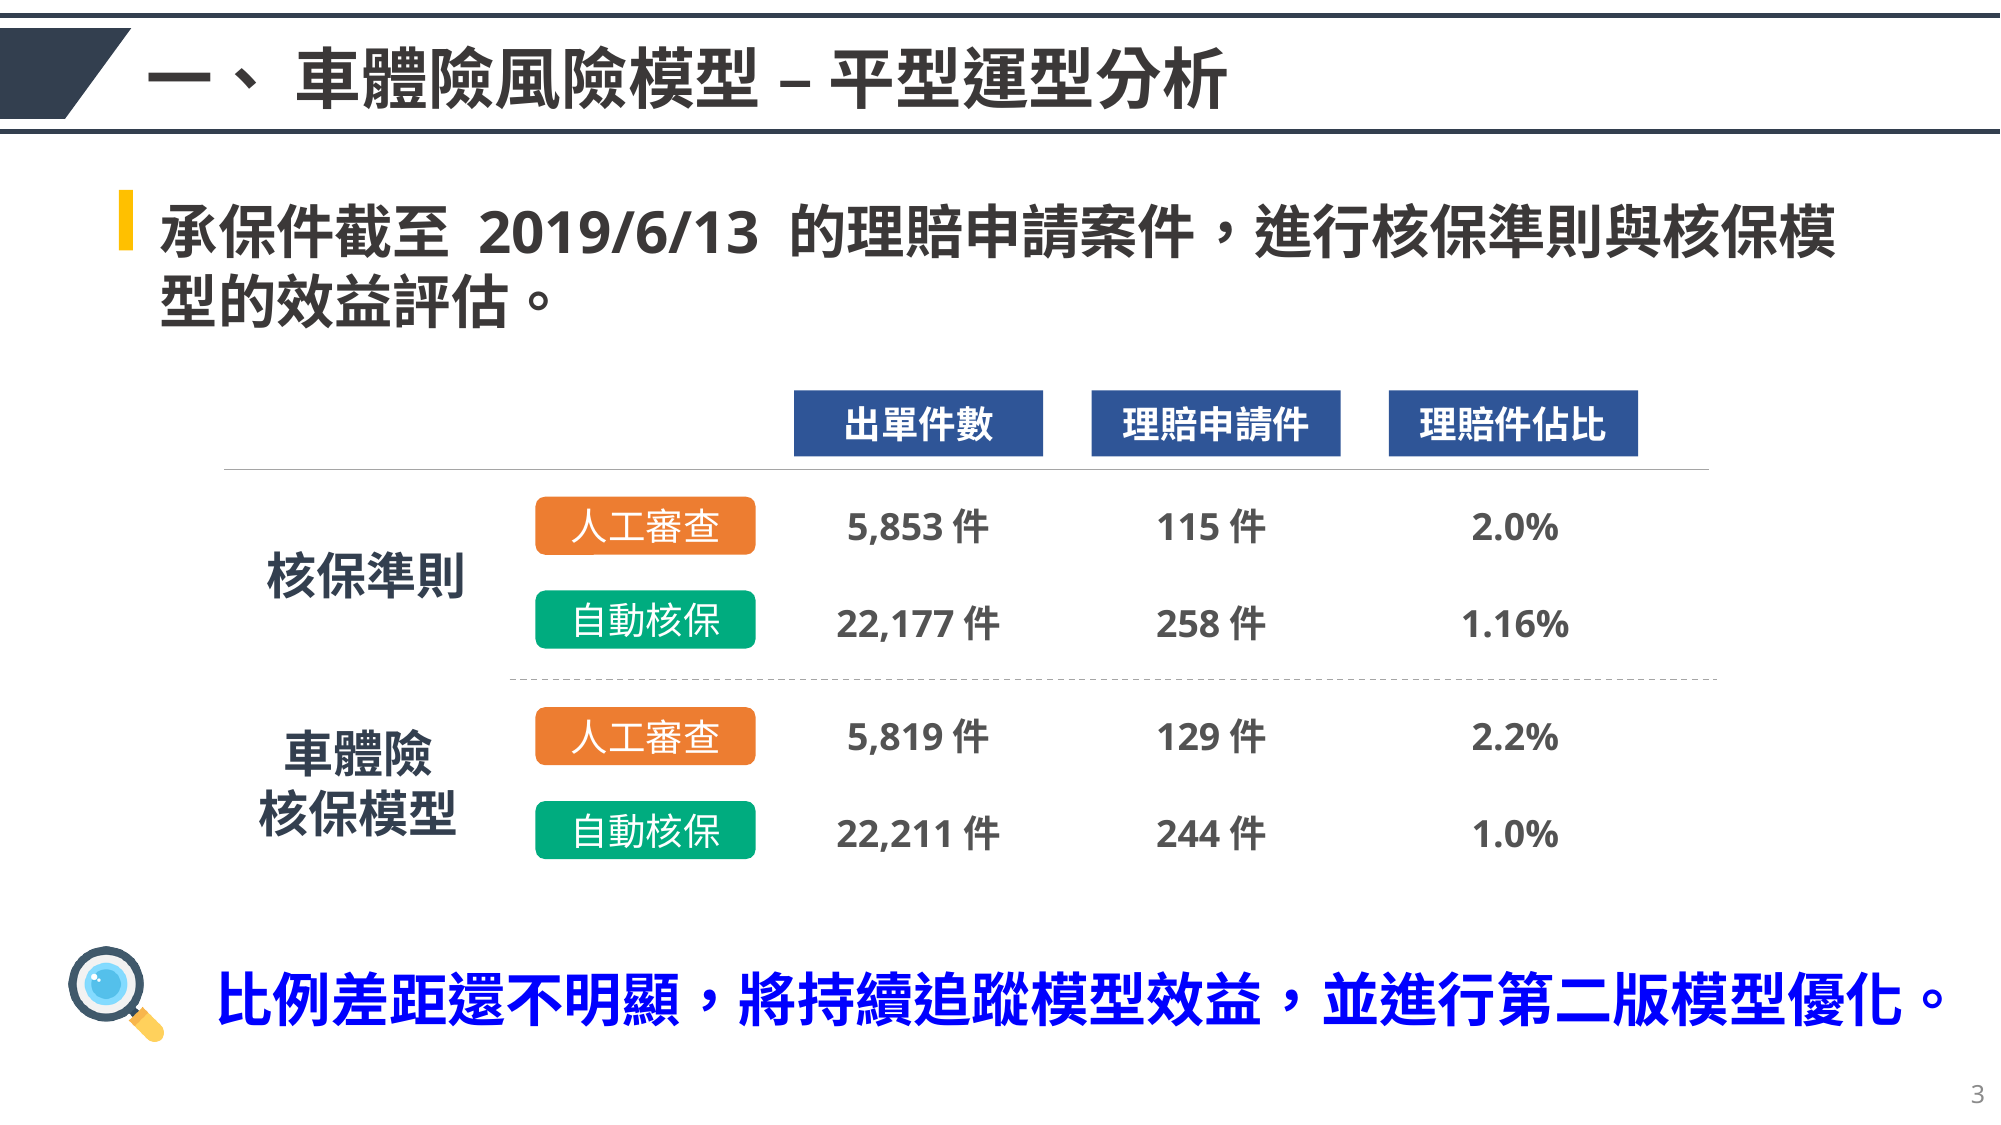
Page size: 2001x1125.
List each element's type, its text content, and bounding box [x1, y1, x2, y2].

text_box 自動核保 [534, 799, 757, 861]
text_box 車體險 核保模型 [243, 715, 473, 851]
text_box 22,177件 [821, 592, 1016, 653]
text_box 5,819件 [832, 705, 1006, 766]
text_box 22,211件 [821, 802, 1016, 863]
text_box [0, 27, 134, 120]
text_box 核保準則 [251, 537, 482, 613]
picture [68, 946, 164, 1042]
text_box 258件 [1141, 592, 1282, 653]
text_box 115件 [1141, 495, 1282, 556]
text_box 一、 車體險風險模型 – 平型運型分析 [131, 28, 1550, 124]
text_box 1.16% [1446, 592, 1585, 653]
text_box 承保件截至 2019/6/13 的理賠申請案件，進行核保準則與核保模型的效益評估。 [145, 188, 1879, 343]
text_box 人工審查 [534, 706, 757, 767]
text_box 129件 [1141, 705, 1282, 766]
text_box 出單件數 [793, 389, 1044, 457]
text_box 人工審查 [534, 495, 757, 556]
text_box 2.2% [1456, 705, 1575, 766]
text_box 理賠件佔比 [1388, 389, 1639, 457]
text_box [118, 189, 134, 251]
text_box 2.0% [1456, 495, 1575, 556]
text_box 5,853件 [832, 495, 1006, 556]
slide_number 3 [1550, 1065, 2000, 1125]
text_box 244件 [1141, 802, 1282, 863]
text_box 1.0% [1456, 802, 1575, 863]
text_box 比例差距還不明顯，將持續追蹤模型效益，並進行第二版模型優化。 [199, 956, 1977, 1041]
text_box 理賠申請件 [1090, 389, 1342, 457]
text_box 自動核保 [534, 589, 757, 650]
